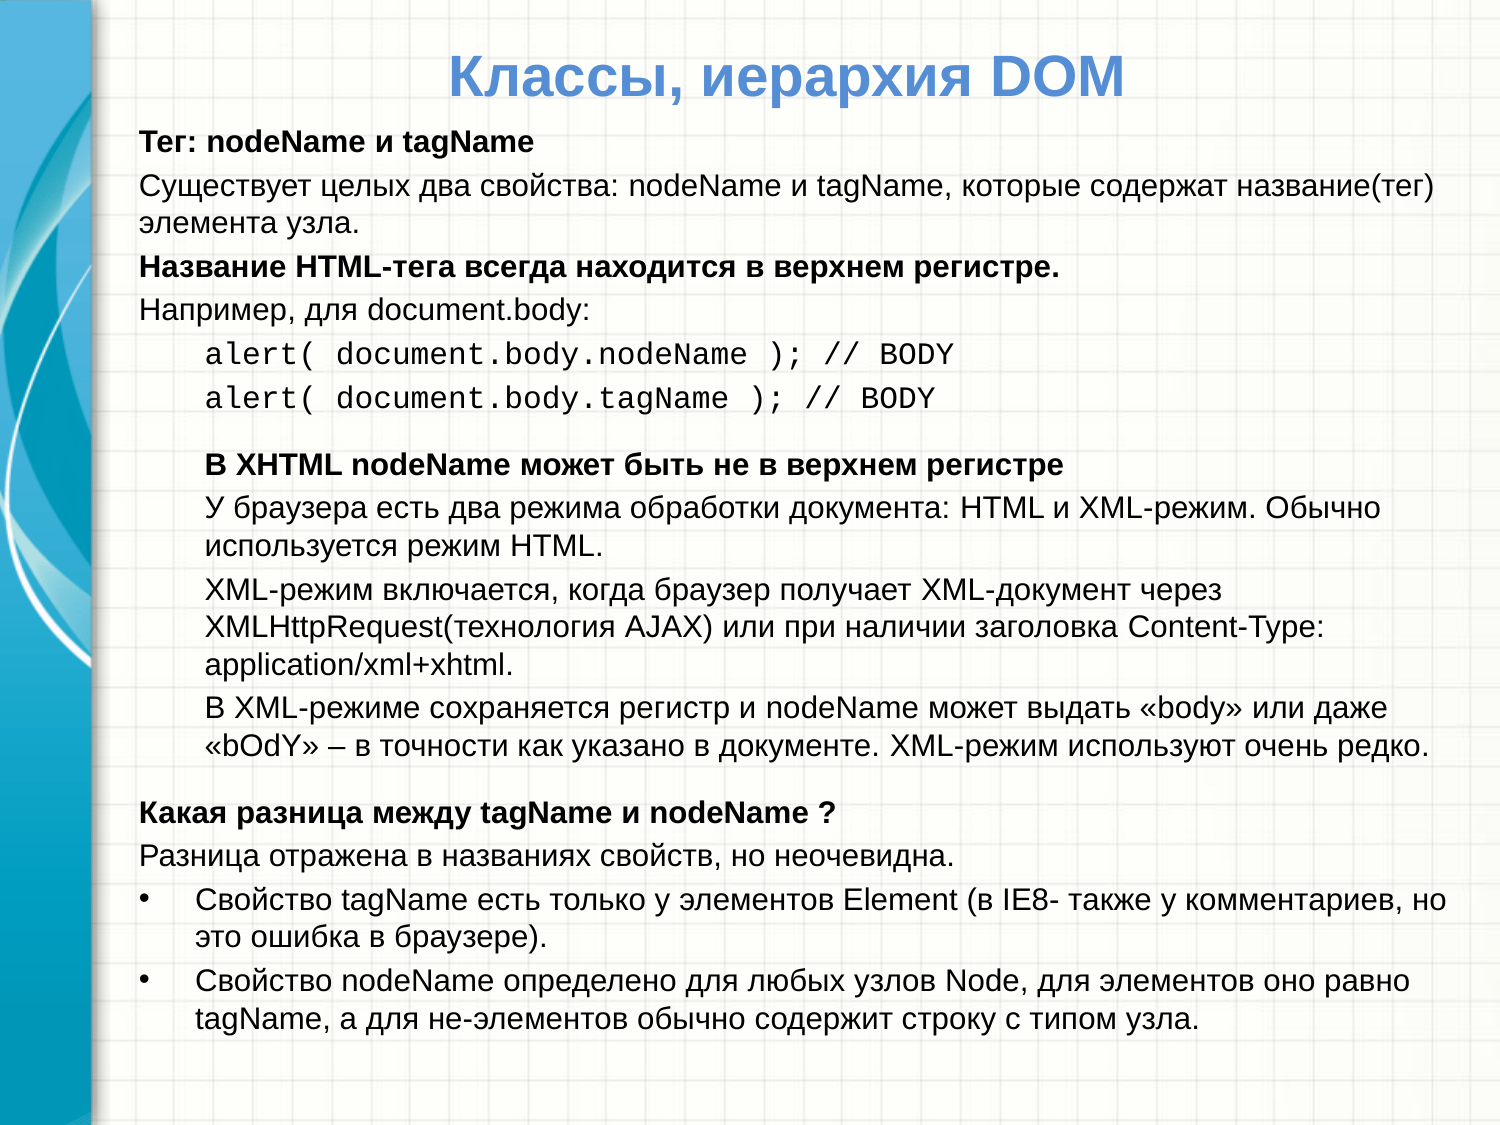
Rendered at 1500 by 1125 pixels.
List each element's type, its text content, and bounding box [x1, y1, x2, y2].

picture [0, 0, 1500, 1125]
title Классы, иерархия DOM [125, 44, 1450, 102]
list Тег: nodeName и tagName Существует целых два свойства: nodeName и tagName, которые содержат название(тег) элемента узла. Название HTML-тега всегда находится в верхнем регистре. Например, для document.body: alert( document.body.nodeName ); // BODY alert( document.body.tagName ); // BODY В XHTML nodeName может быть не в верхнем регистре У браузера есть два режима обработки документа: HTML и XML-режим. Обычно используется режим HTML. XML-режим включается, когда браузер получает XML-документ через XMLHttpRequest(технология AJAX) или при наличии заголовка Content-Type: application/xml+xhtml. В XML-режиме сохраняется регистр и nodeName может выдать «body» или даже «bOdY» – в точности как указано в документе. XML-режим используют очень редко. Какая разница между tagName и nodeName ? Разница отражена в названиях свойств, но неочевидна. Свойство tagName есть только у элементов Element (в IE8- также у комментариев, но это ошибка в браузере). Свойство nodeName определено для любых узлов Node, для элементов оно равно tagName, а для не-элементов обычно содержит строку с типом узла. [123, 113, 1471, 1059]
